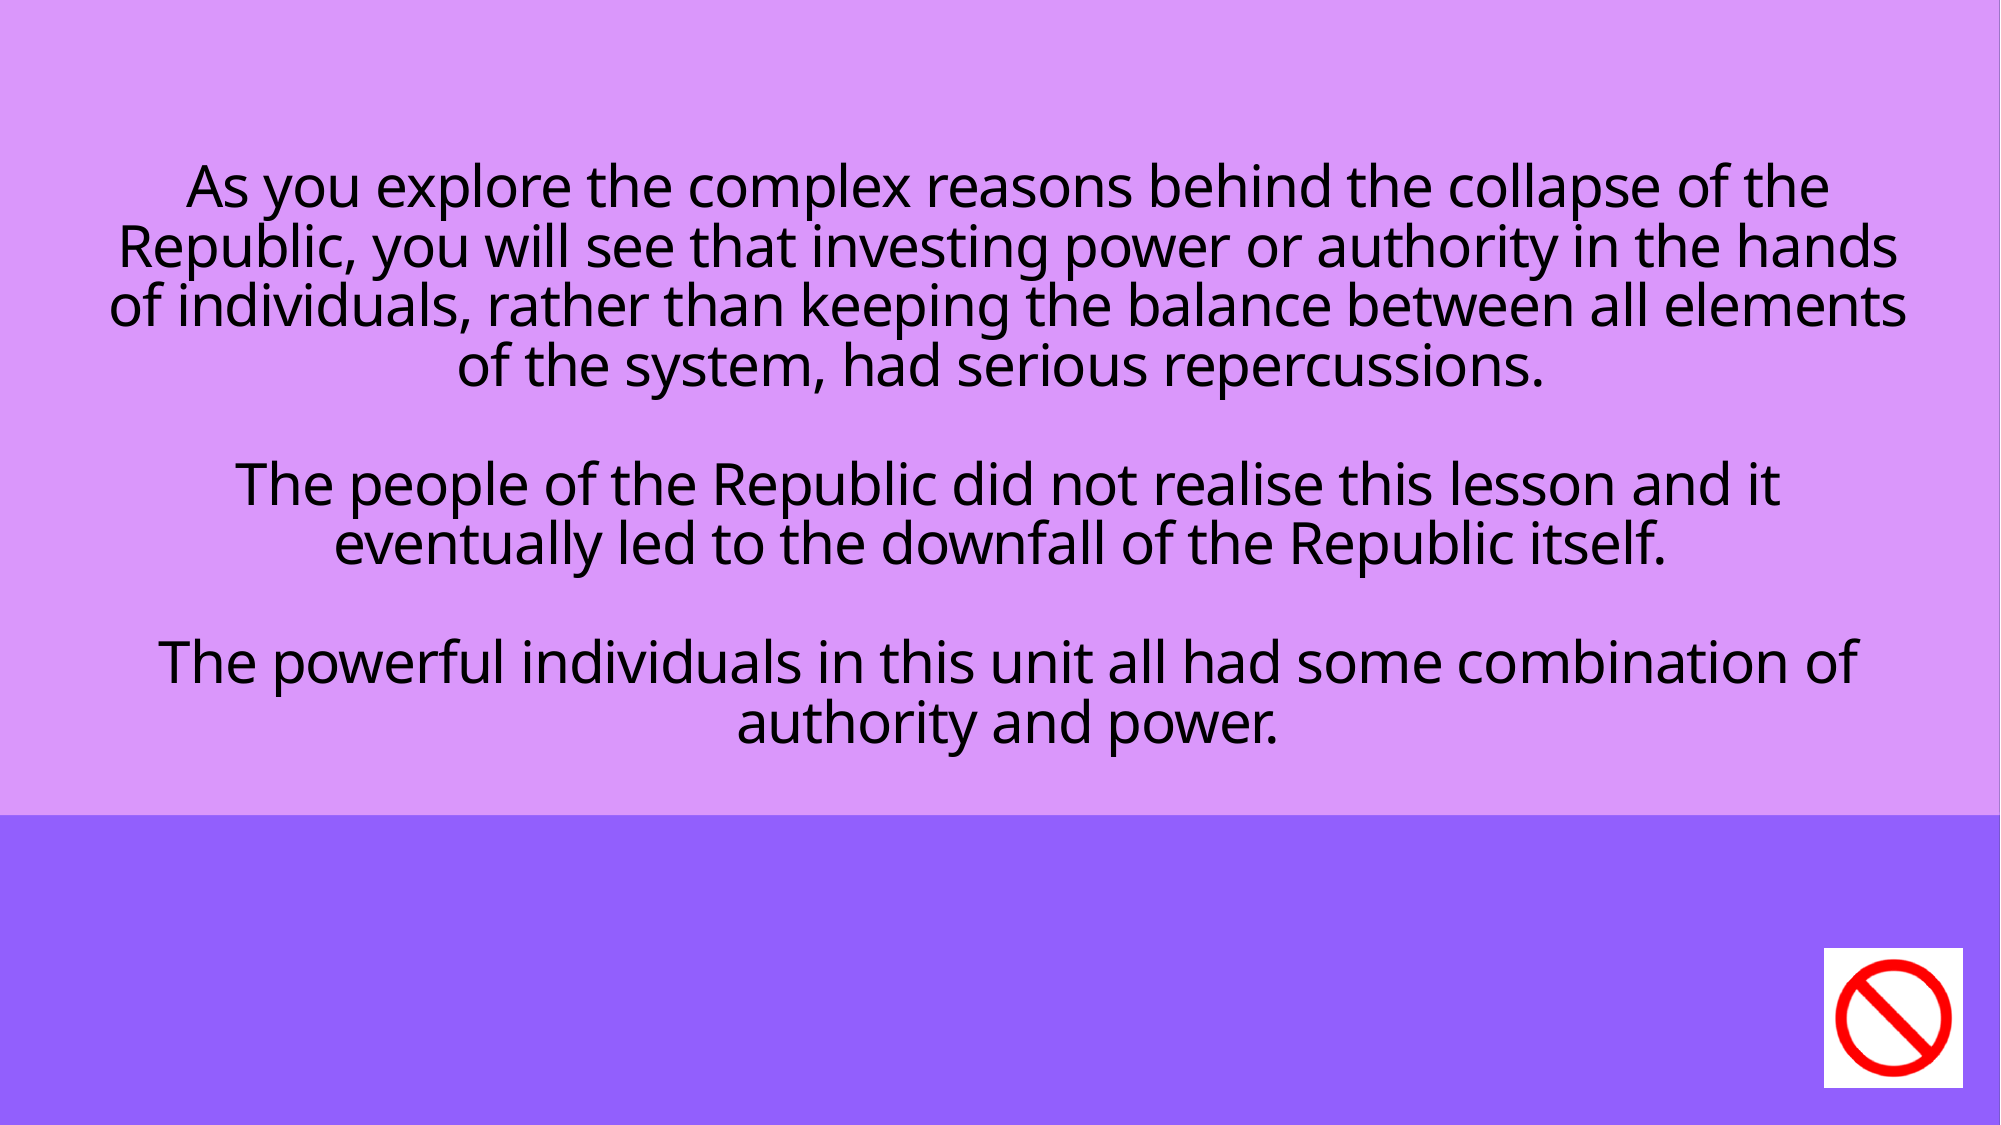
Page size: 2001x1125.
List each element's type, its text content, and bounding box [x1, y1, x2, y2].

text_box [0, 816, 2000, 1125]
title As you explore the complex reasons behind the collapse of the Republic, you will see that investing power or authority in the hands of individuals, rather than keeping the balance between all elements of the system, had serious repercussions. The people of the Republic did not realise this lesson and it eventually led to the downfall of the Republic itself. The powerful individuals in this unit all had some combination of authority and power. [81, 59, 1935, 763]
text_box [0, 0, 2000, 816]
picture [1823, 948, 1964, 1088]
